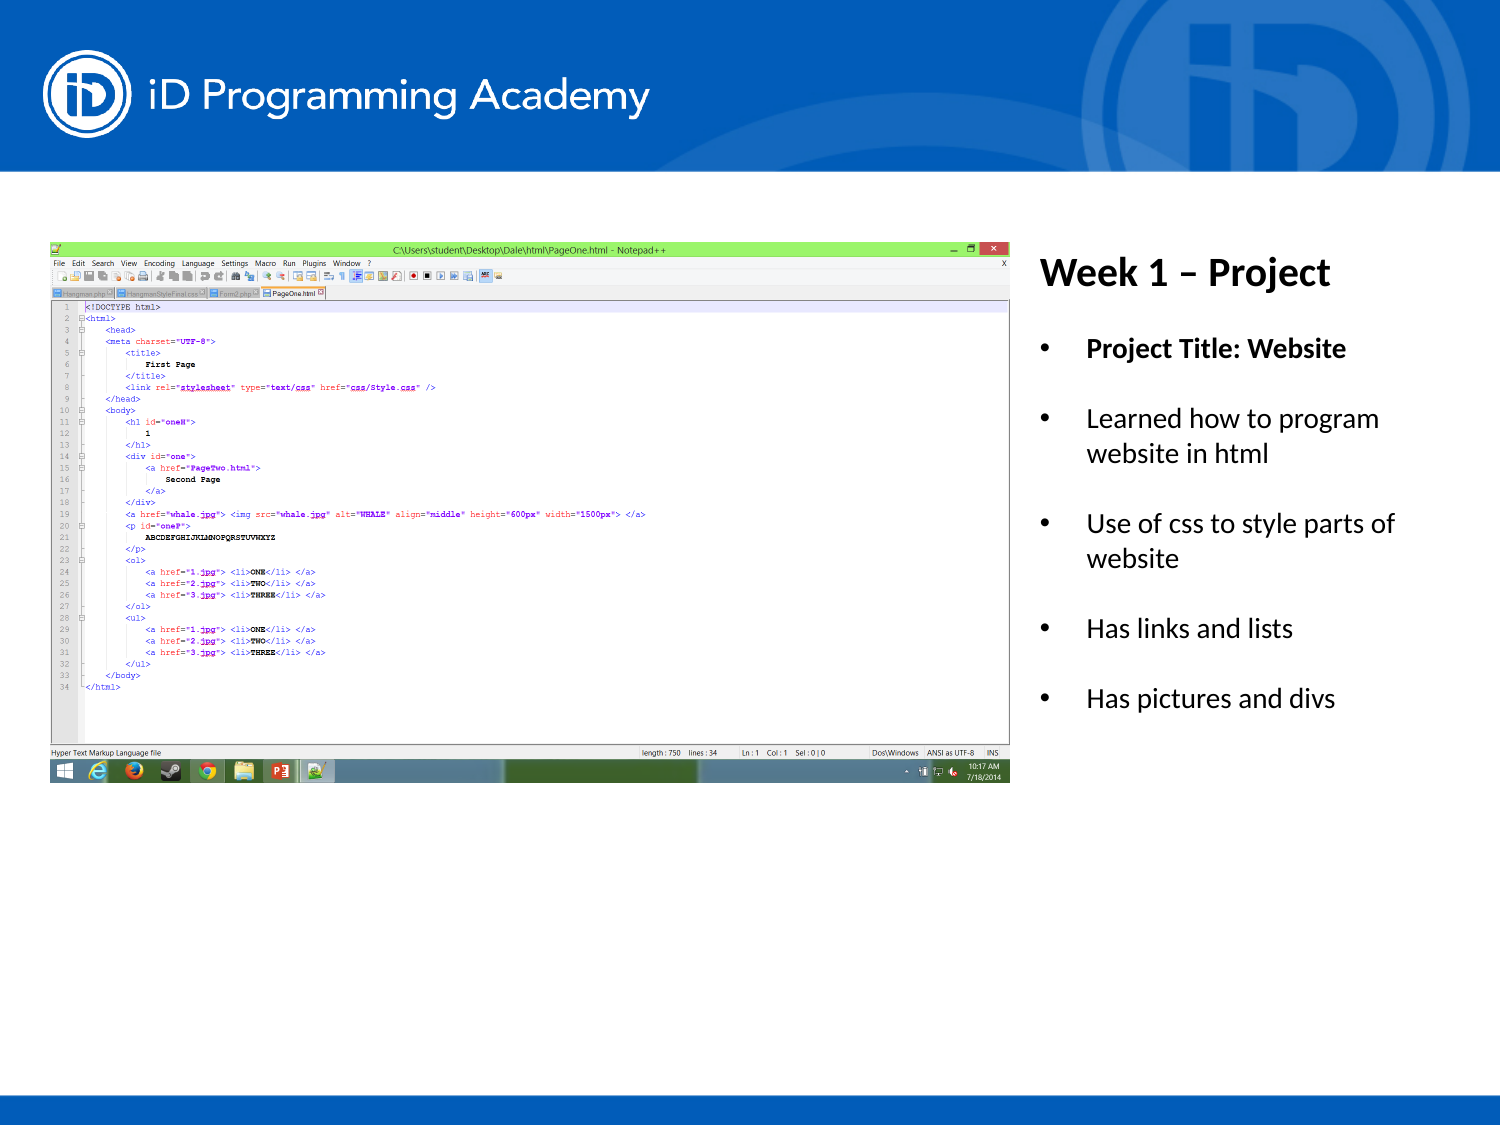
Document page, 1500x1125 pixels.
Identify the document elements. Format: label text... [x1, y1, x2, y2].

picture [0, 0, 1500, 1125]
text_box Week 1 – Project Project Title: Website Learned how to program website in html Use of css to style parts of website Has links and lists Has pictures and divs [1024, 237, 1475, 757]
